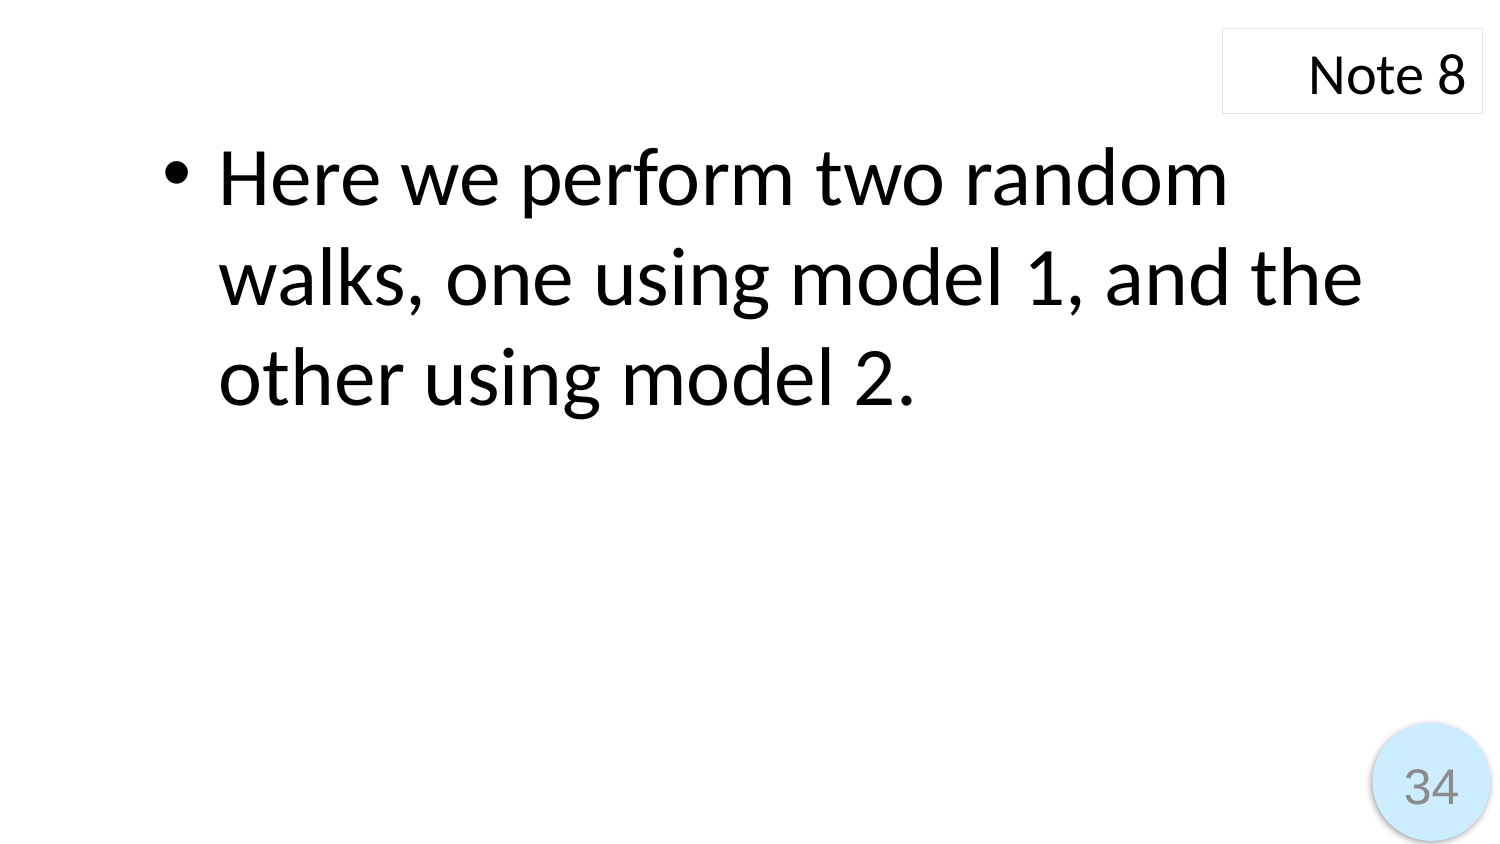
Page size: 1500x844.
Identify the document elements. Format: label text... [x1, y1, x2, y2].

slide_number 34 [1372, 762, 1491, 807]
list Here we perform two random walks, one using model 1, and the other using model 2. [147, 114, 1436, 786]
text_box Note 8 [1222, 28, 1483, 114]
